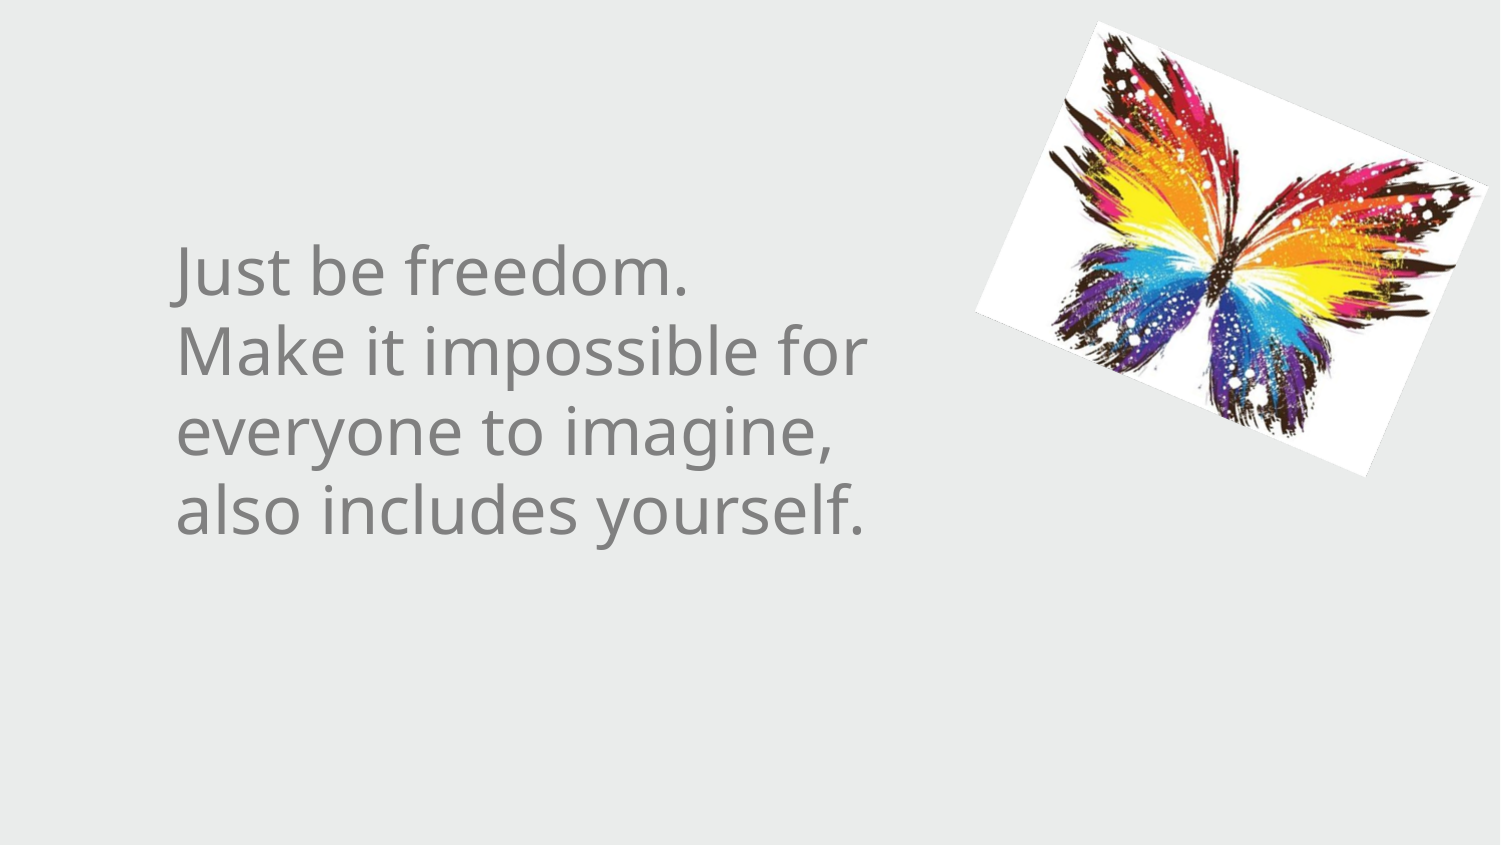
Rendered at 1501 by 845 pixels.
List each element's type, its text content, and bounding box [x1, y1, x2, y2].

text_box Just be freedom. Make it impossible for everyone to imagine, also includes yourself. [161, 221, 903, 556]
picture [0, 0, 1501, 845]
